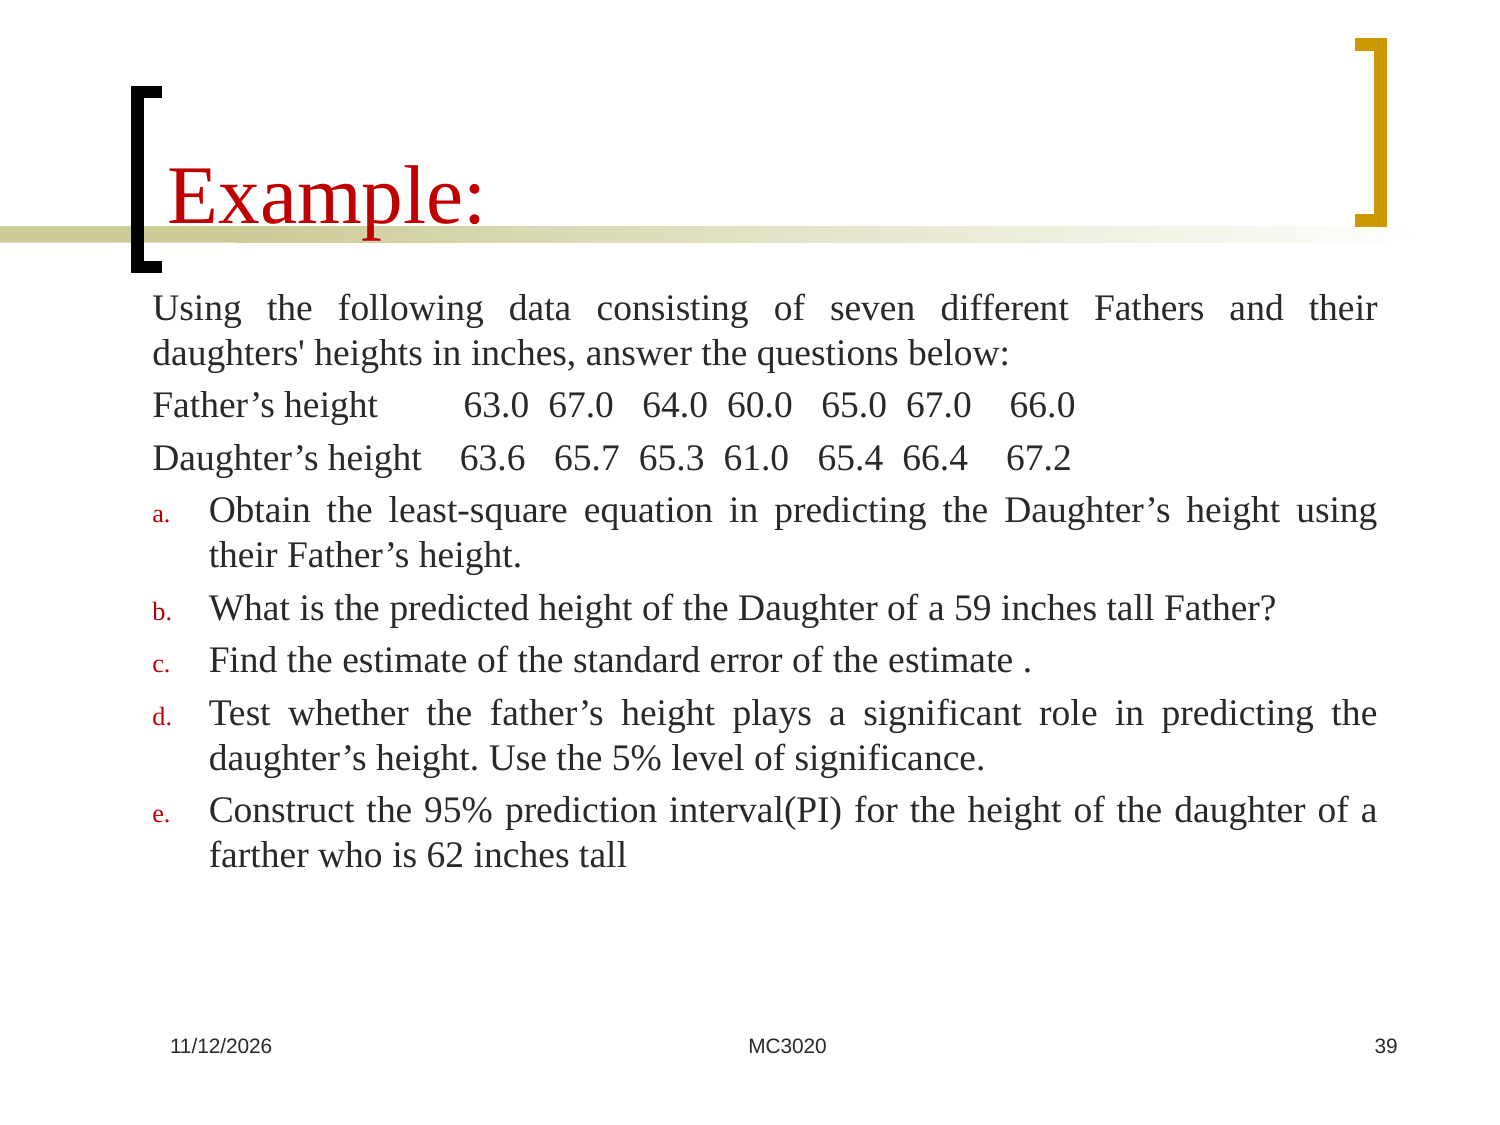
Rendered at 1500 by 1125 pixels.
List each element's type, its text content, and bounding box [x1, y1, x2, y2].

title Example: [152, 15, 1328, 248]
slide_number 39 [1099, 1024, 1413, 1101]
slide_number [154, 1024, 468, 1101]
footer MC3020 [549, 1024, 1026, 1101]
